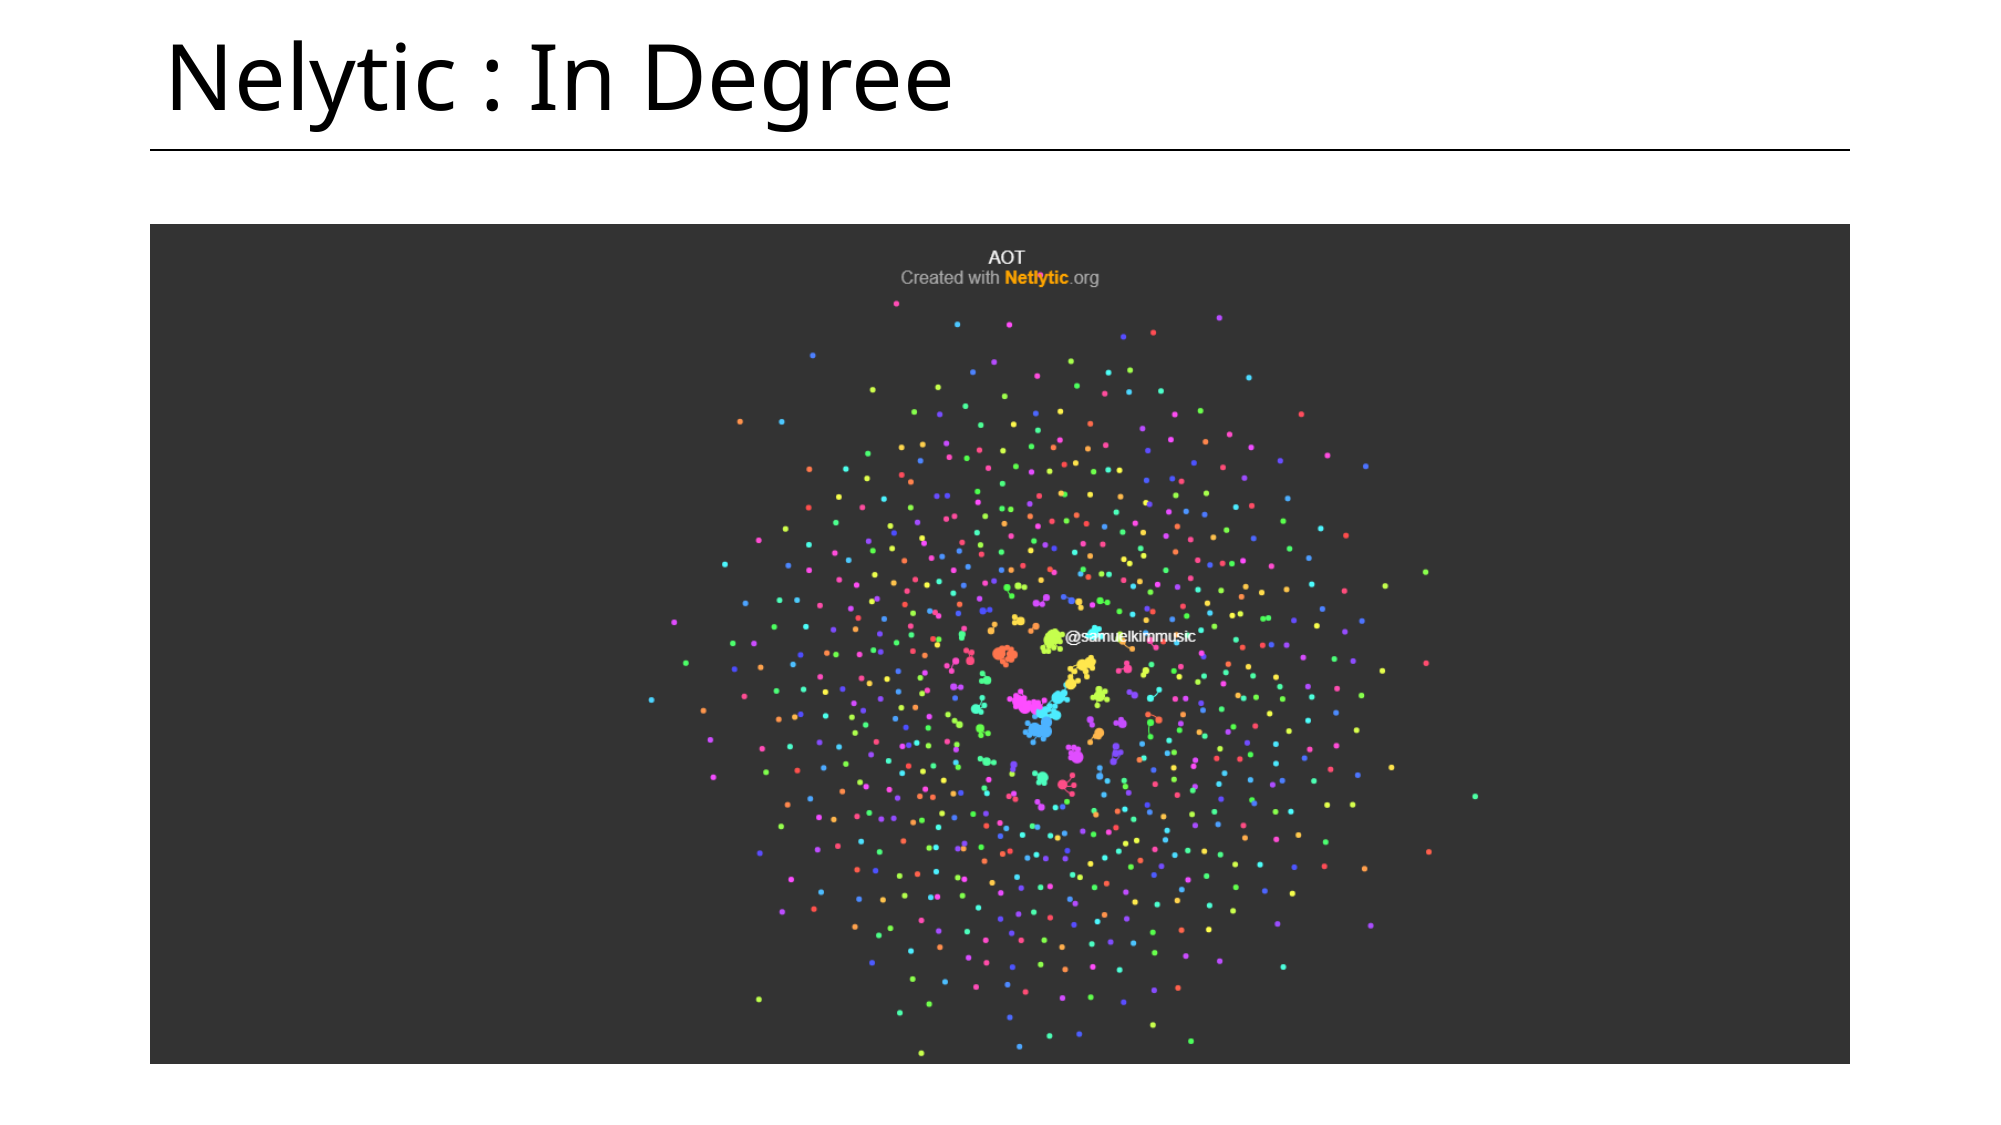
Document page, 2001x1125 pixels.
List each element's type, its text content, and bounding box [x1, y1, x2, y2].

text_box Nelytic : In Degree [150, 11, 1850, 137]
picture [149, 224, 1850, 1064]
